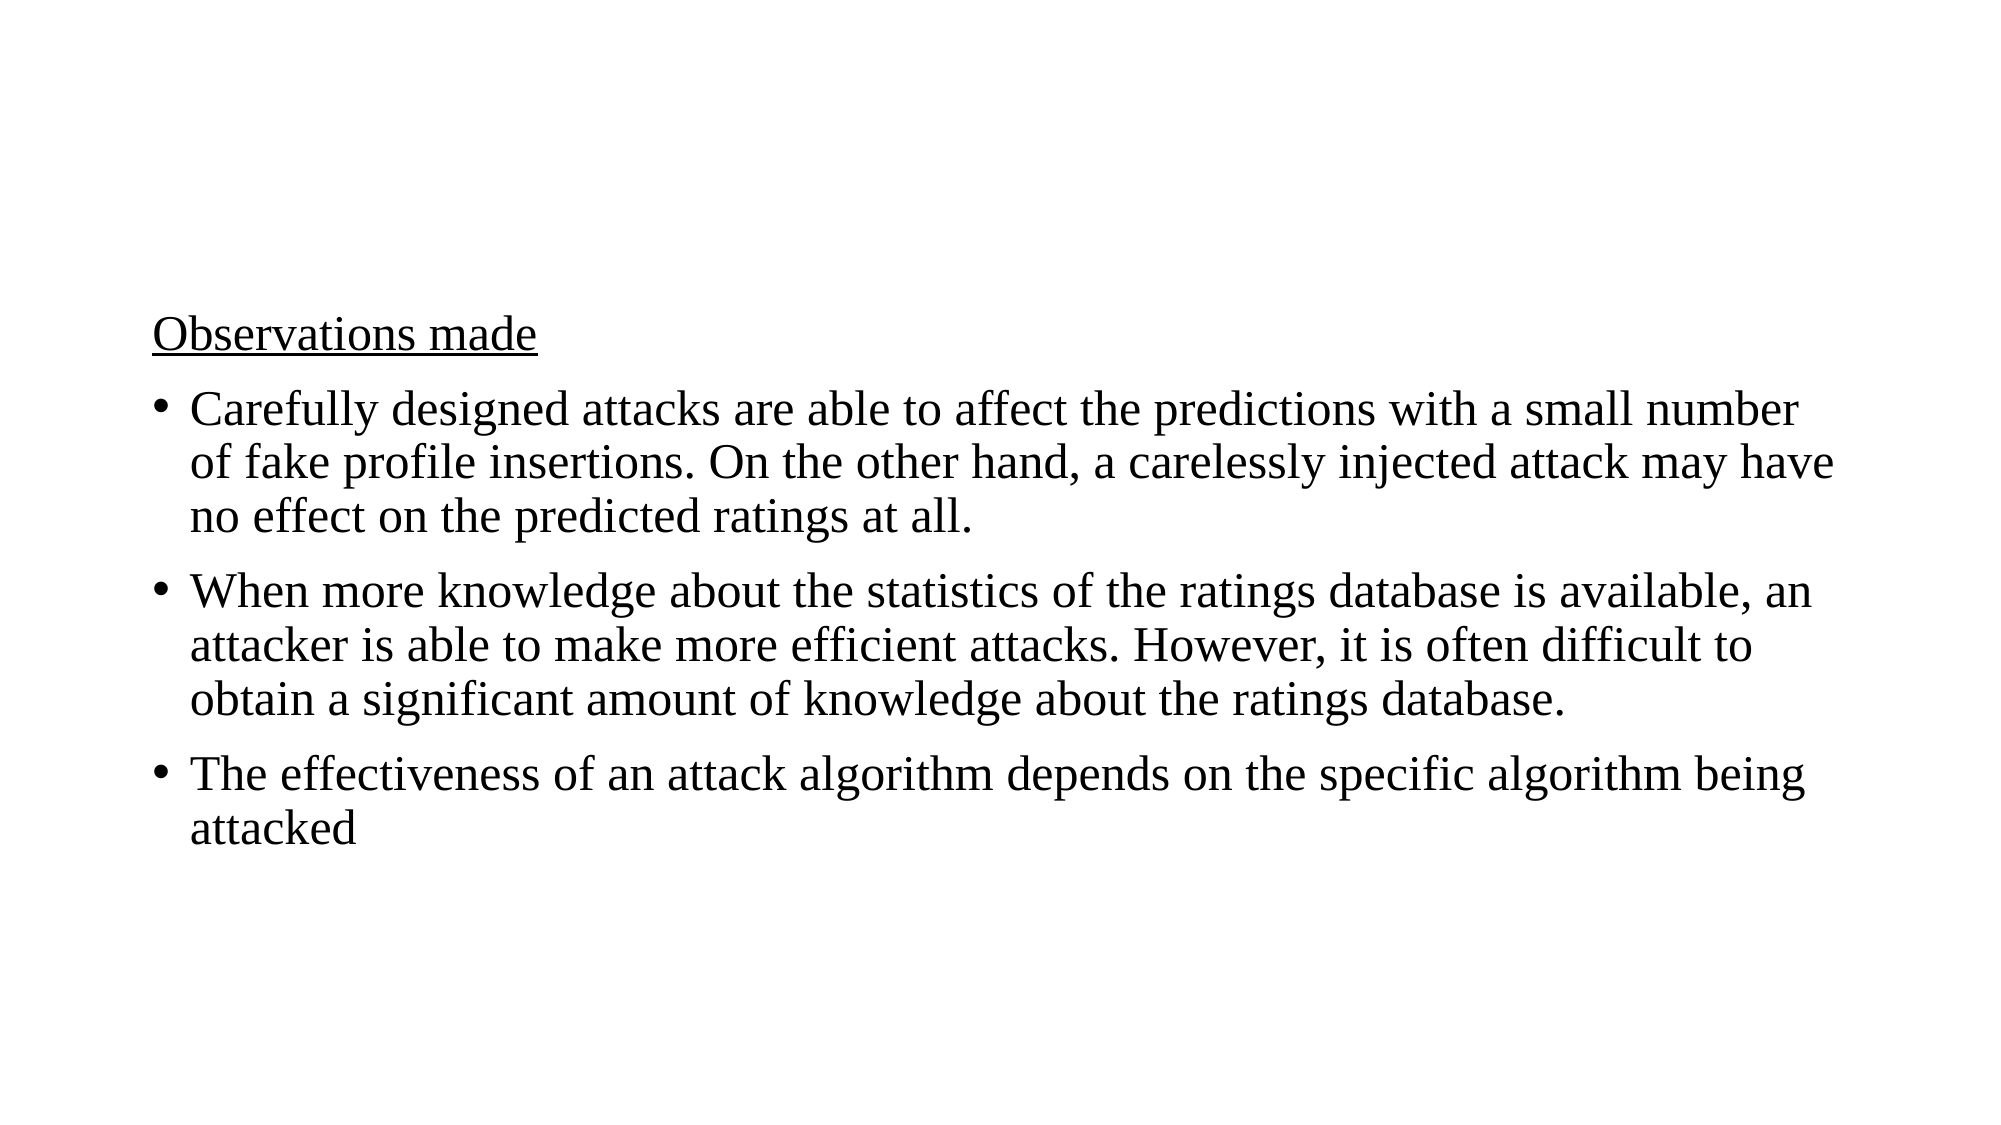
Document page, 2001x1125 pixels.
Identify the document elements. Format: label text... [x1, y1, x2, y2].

list Observations made Carefully designed attacks are able to affect the predictions with a small number of fake profile insertions. On the other hand, a carelessly injected attack may have no effect on the predicted ratings at all. When more knowledge about the statistics of the ratings database is available, an attacker is able to make more efficient attacks. However, it is often difficult to obtain a significant amount of knowledge about the ratings database. The effectiveness of an attack algorithm depends on the specific algorithm being attacked [137, 299, 1863, 1014]
